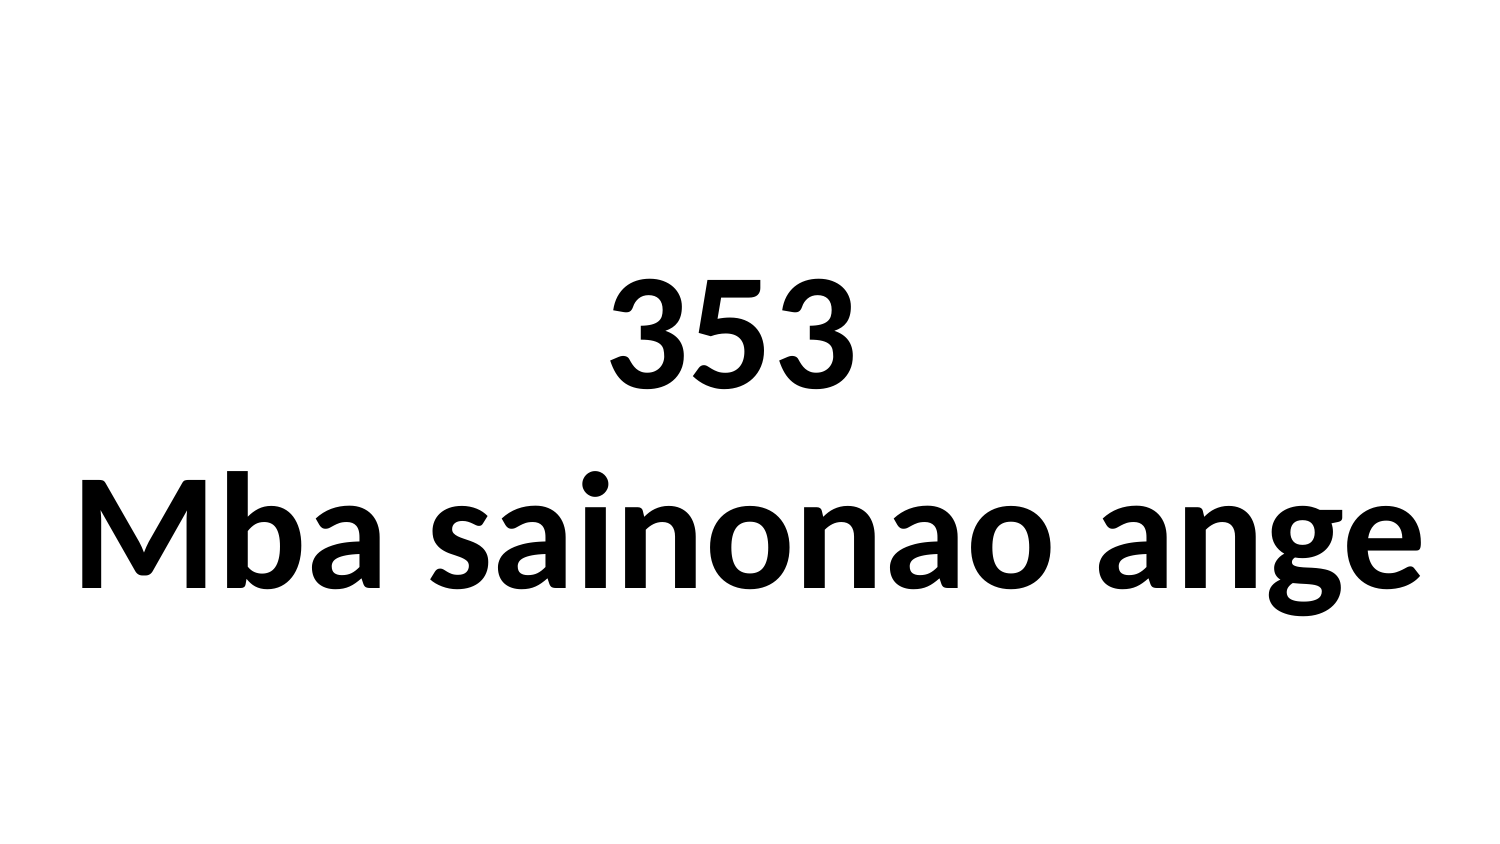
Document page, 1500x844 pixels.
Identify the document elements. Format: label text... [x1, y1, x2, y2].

title 353 Mba sainonao ange [0, 0, 1500, 844]
